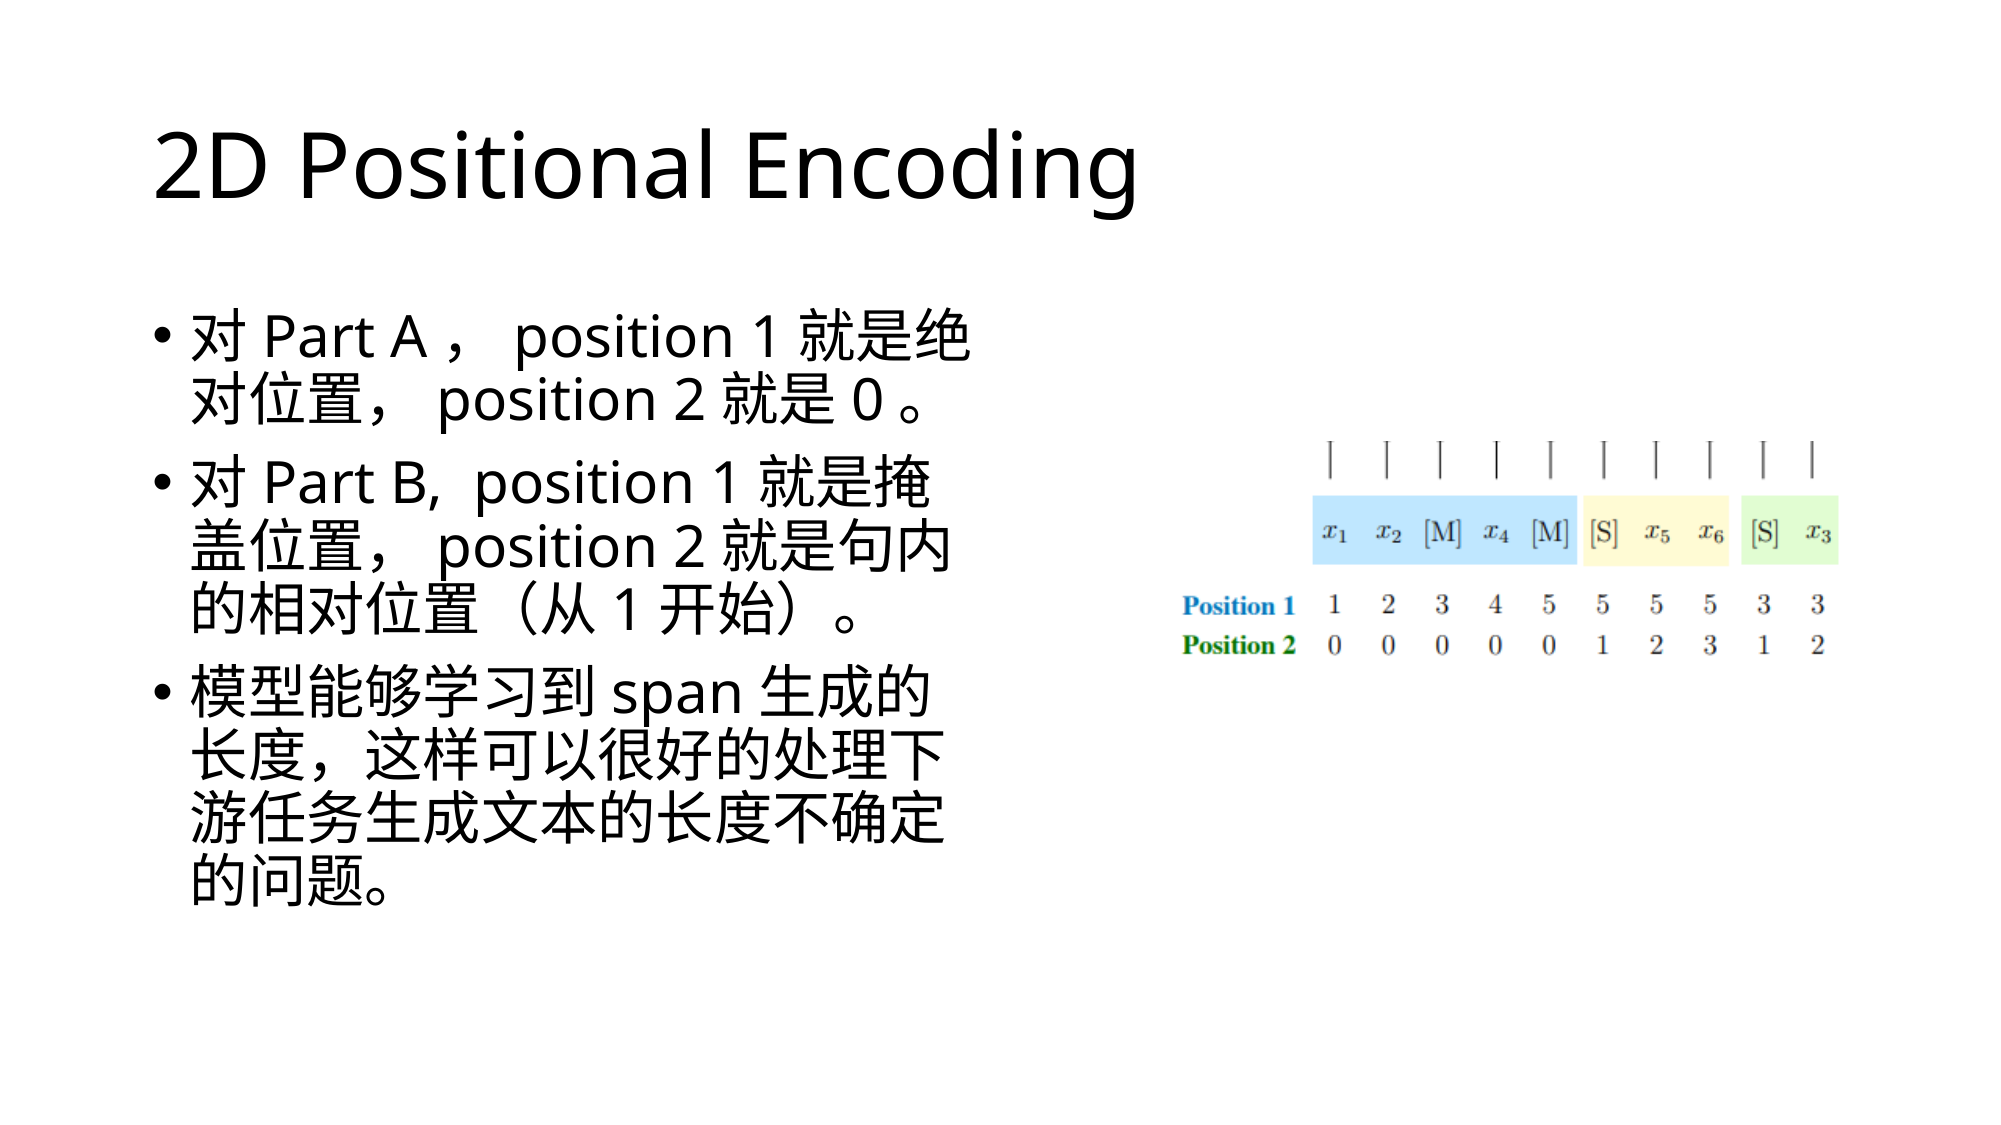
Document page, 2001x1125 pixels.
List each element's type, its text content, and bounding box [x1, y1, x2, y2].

picture [1180, 441, 1881, 684]
title 2D Positional Encoding [137, 59, 1863, 278]
list 对Part A，position 1就是绝对位置，position 2就是0。 对Part B, position 1就是掩盖位置，position 2就是句内的相对位置（从1开始）。 模型能够学习到span生成的长度，这样可以很好的处理下游任务生成文本的长度不确定的问题。 [137, 299, 989, 1014]
